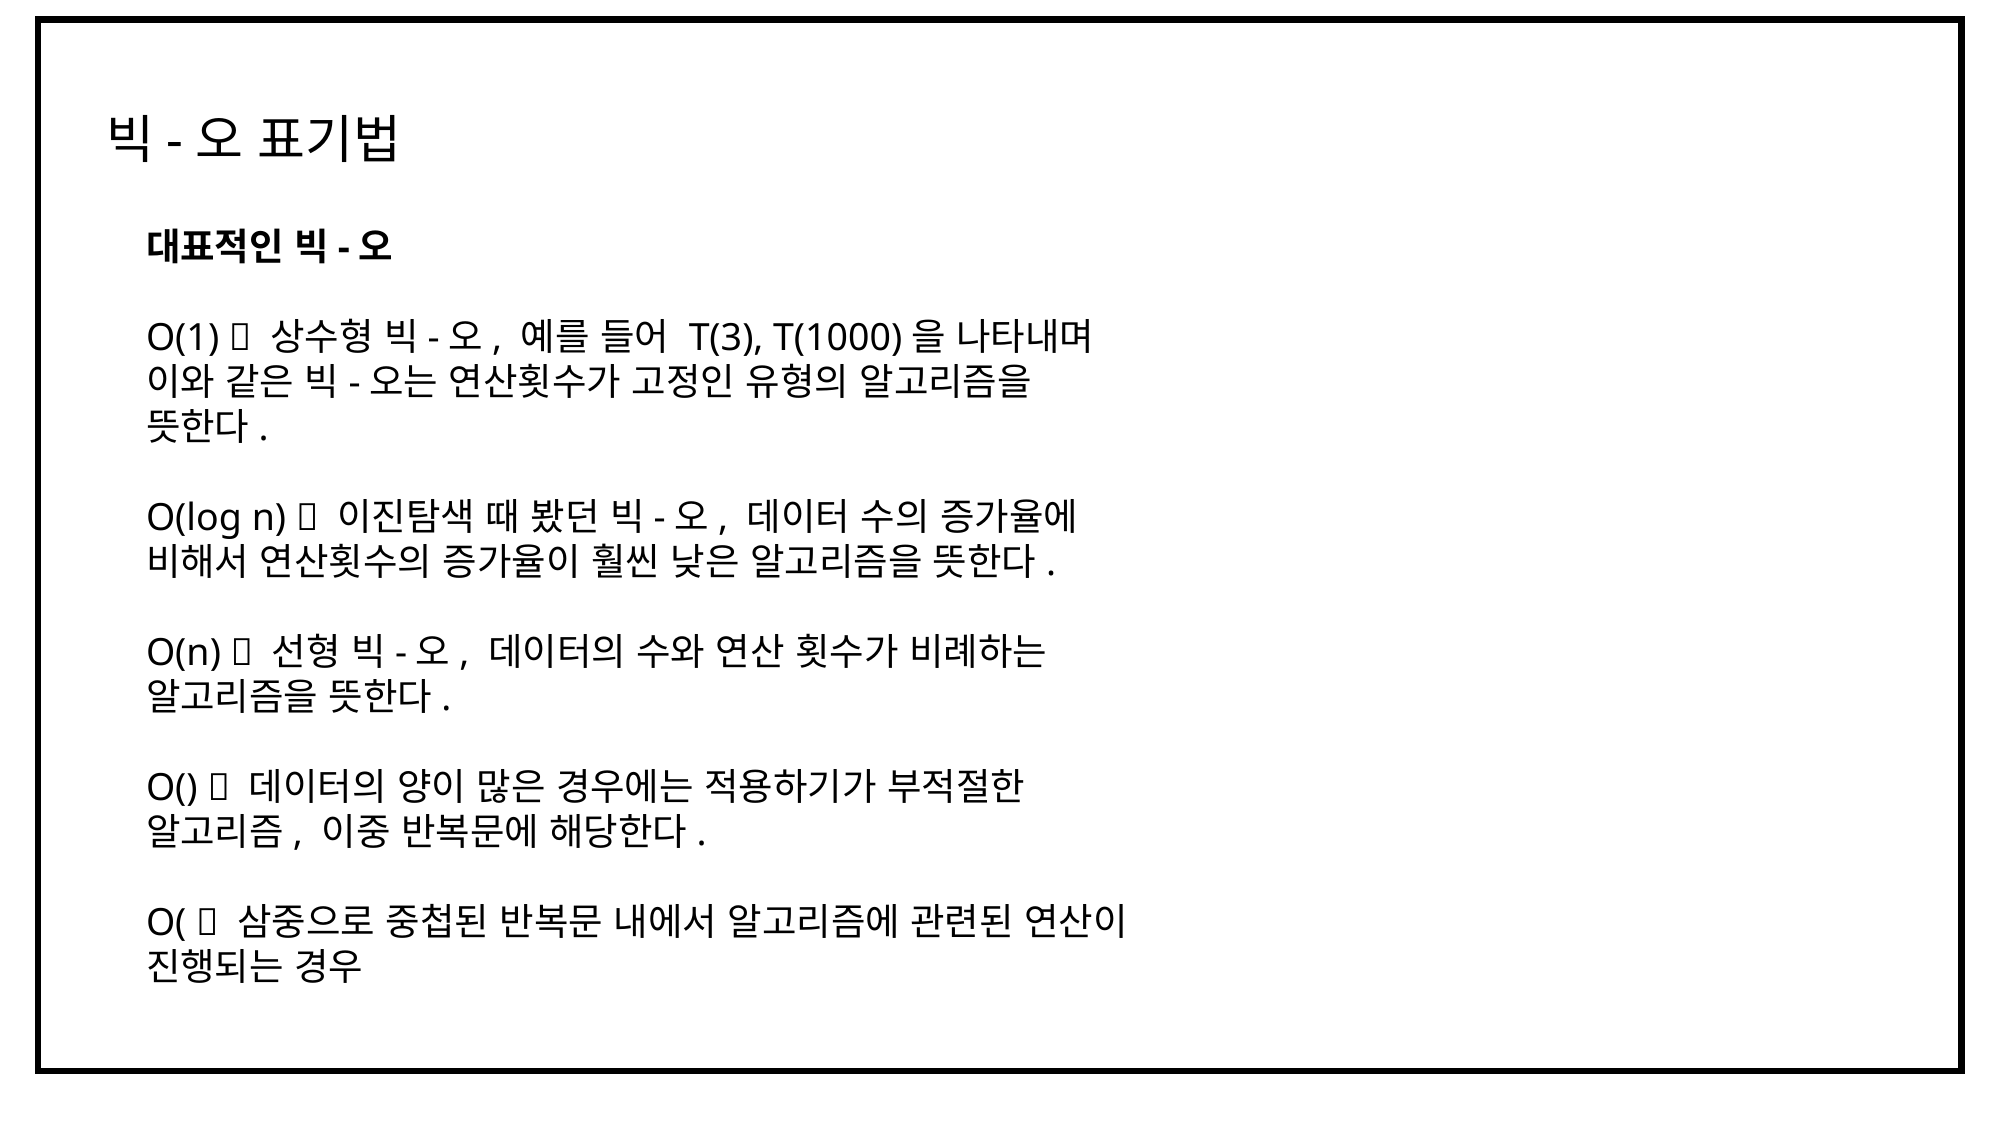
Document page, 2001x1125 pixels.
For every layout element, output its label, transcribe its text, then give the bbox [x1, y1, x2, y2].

text_box 빅-오 표기법 [91, 99, 909, 177]
text_box [37, 18, 1963, 1072]
